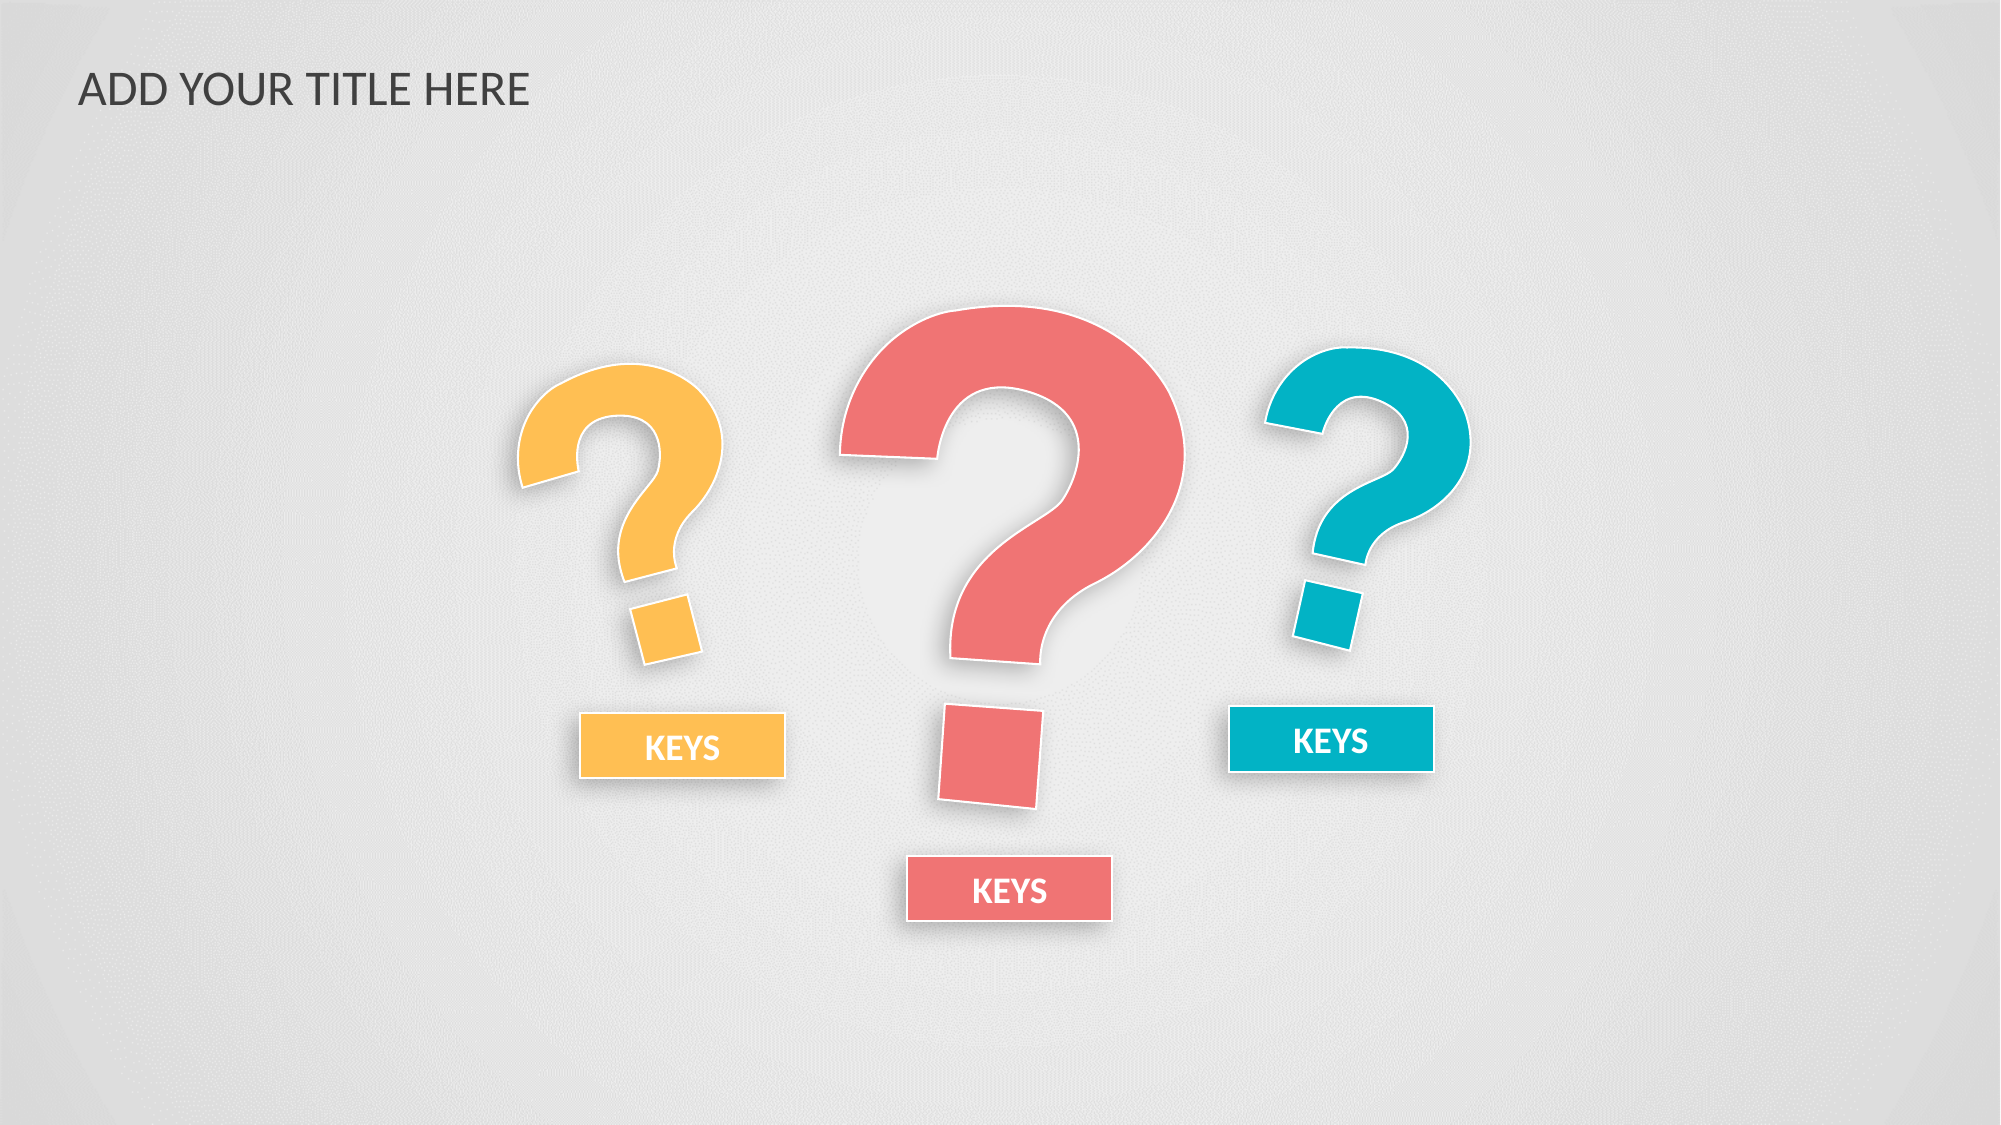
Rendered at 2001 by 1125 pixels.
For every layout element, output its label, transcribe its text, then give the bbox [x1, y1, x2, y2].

text_box KEYS [1261, 716, 1402, 762]
text_box [516, 362, 724, 584]
text_box [1263, 346, 1472, 567]
text_box ADD YOUR TITLE HERE [63, 48, 761, 124]
text_box [937, 702, 1045, 811]
text_box [838, 304, 1186, 666]
text_box [579, 712, 786, 779]
text_box [906, 855, 1113, 922]
text_box KEYS [612, 722, 753, 768]
text_box [628, 593, 704, 667]
text_box [1291, 578, 1365, 652]
picture [0, 0, 2001, 1125]
text_box [1228, 705, 1435, 773]
text_box KEYS [939, 865, 1081, 911]
